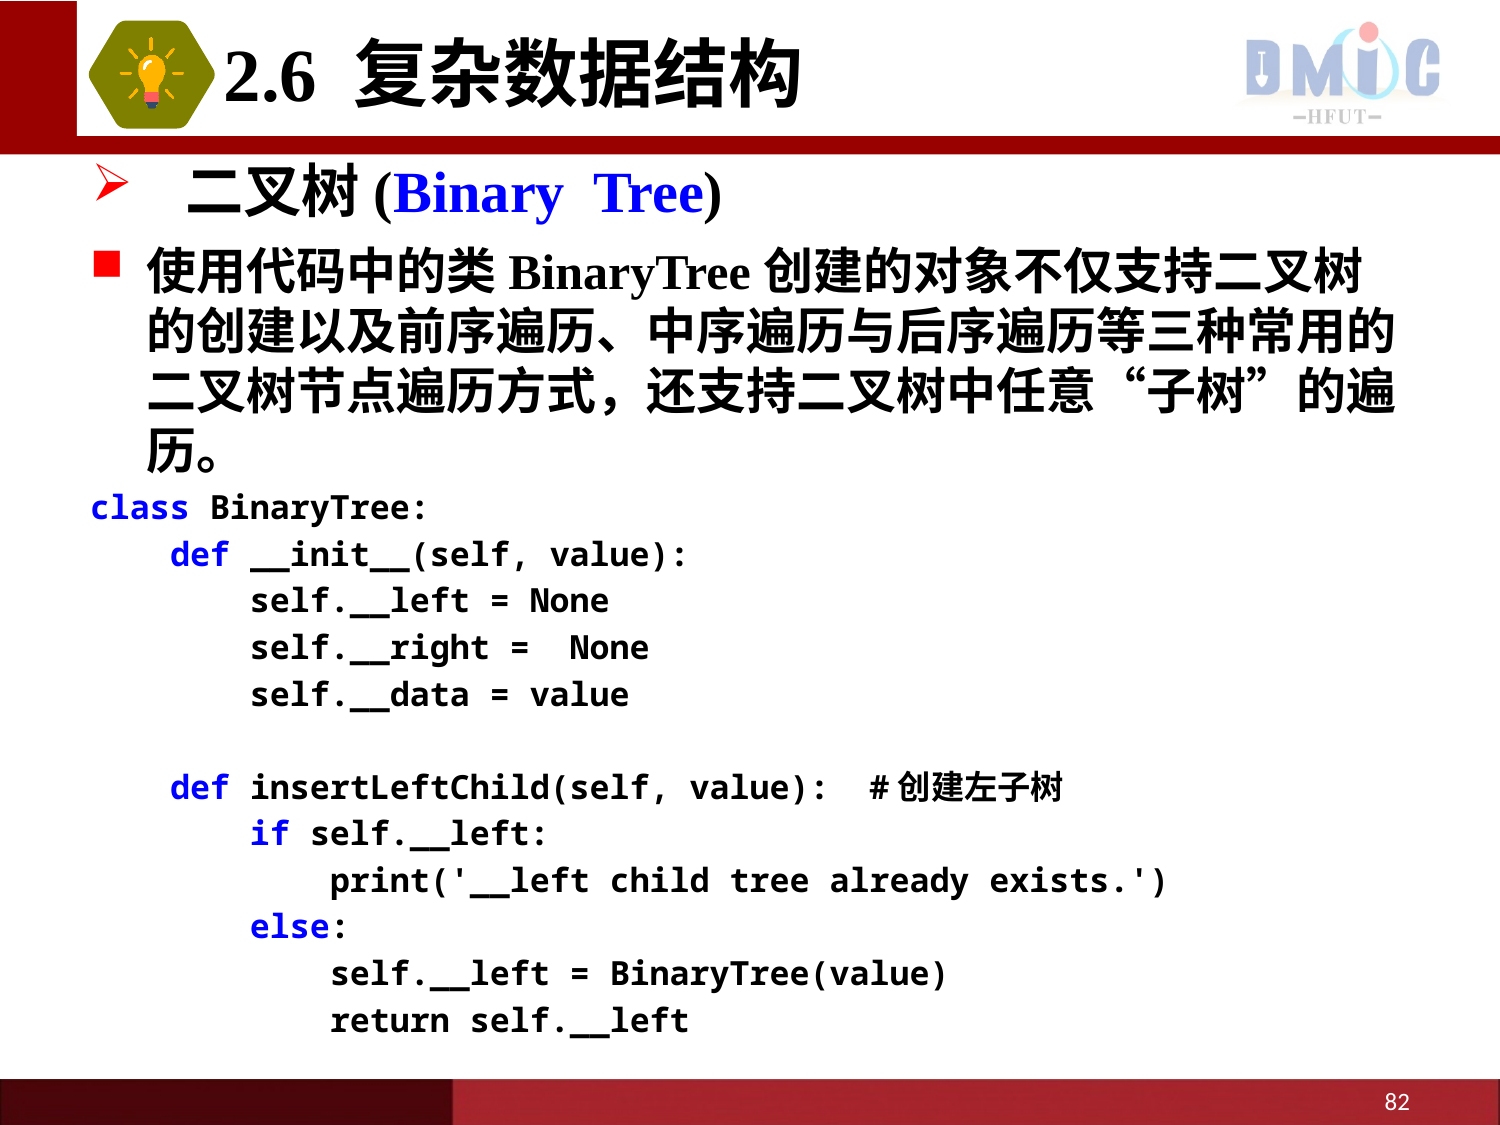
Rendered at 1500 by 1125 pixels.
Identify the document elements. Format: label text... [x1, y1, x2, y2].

list 使用代码中的类BinaryTree创建的对象不仅支持二叉树的创建以及前序遍历、中序遍历与后序遍历等三种常用的二叉树节点遍历方式，还支持二叉树中任意“子树”的遍历。 class BinaryTree: def __init__(self, value): self.__left = None self.__right = None self.__data = value def insertLeftChild(self, value): #创建左子树 if self.__left: print('__left child tree already exists.') else: self.__left = BinaryTree(value) return self.__left [74, 231, 1426, 1000]
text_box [0, 19, 1176, 129]
list def inOrder(self): #中序遍历 if self.__left: self.__left.inOrder() print(self.__data) if self.__right: self.__right.inOrder() if __name__ == '__main__': print('Please use me as a module.') [1210, 21, 1472, 132]
slide_number 82 [1074, 1081, 1425, 1119]
picture [0, 1079, 1500, 1125]
text_box 二叉树(Binary Tree) [76, 156, 1500, 237]
